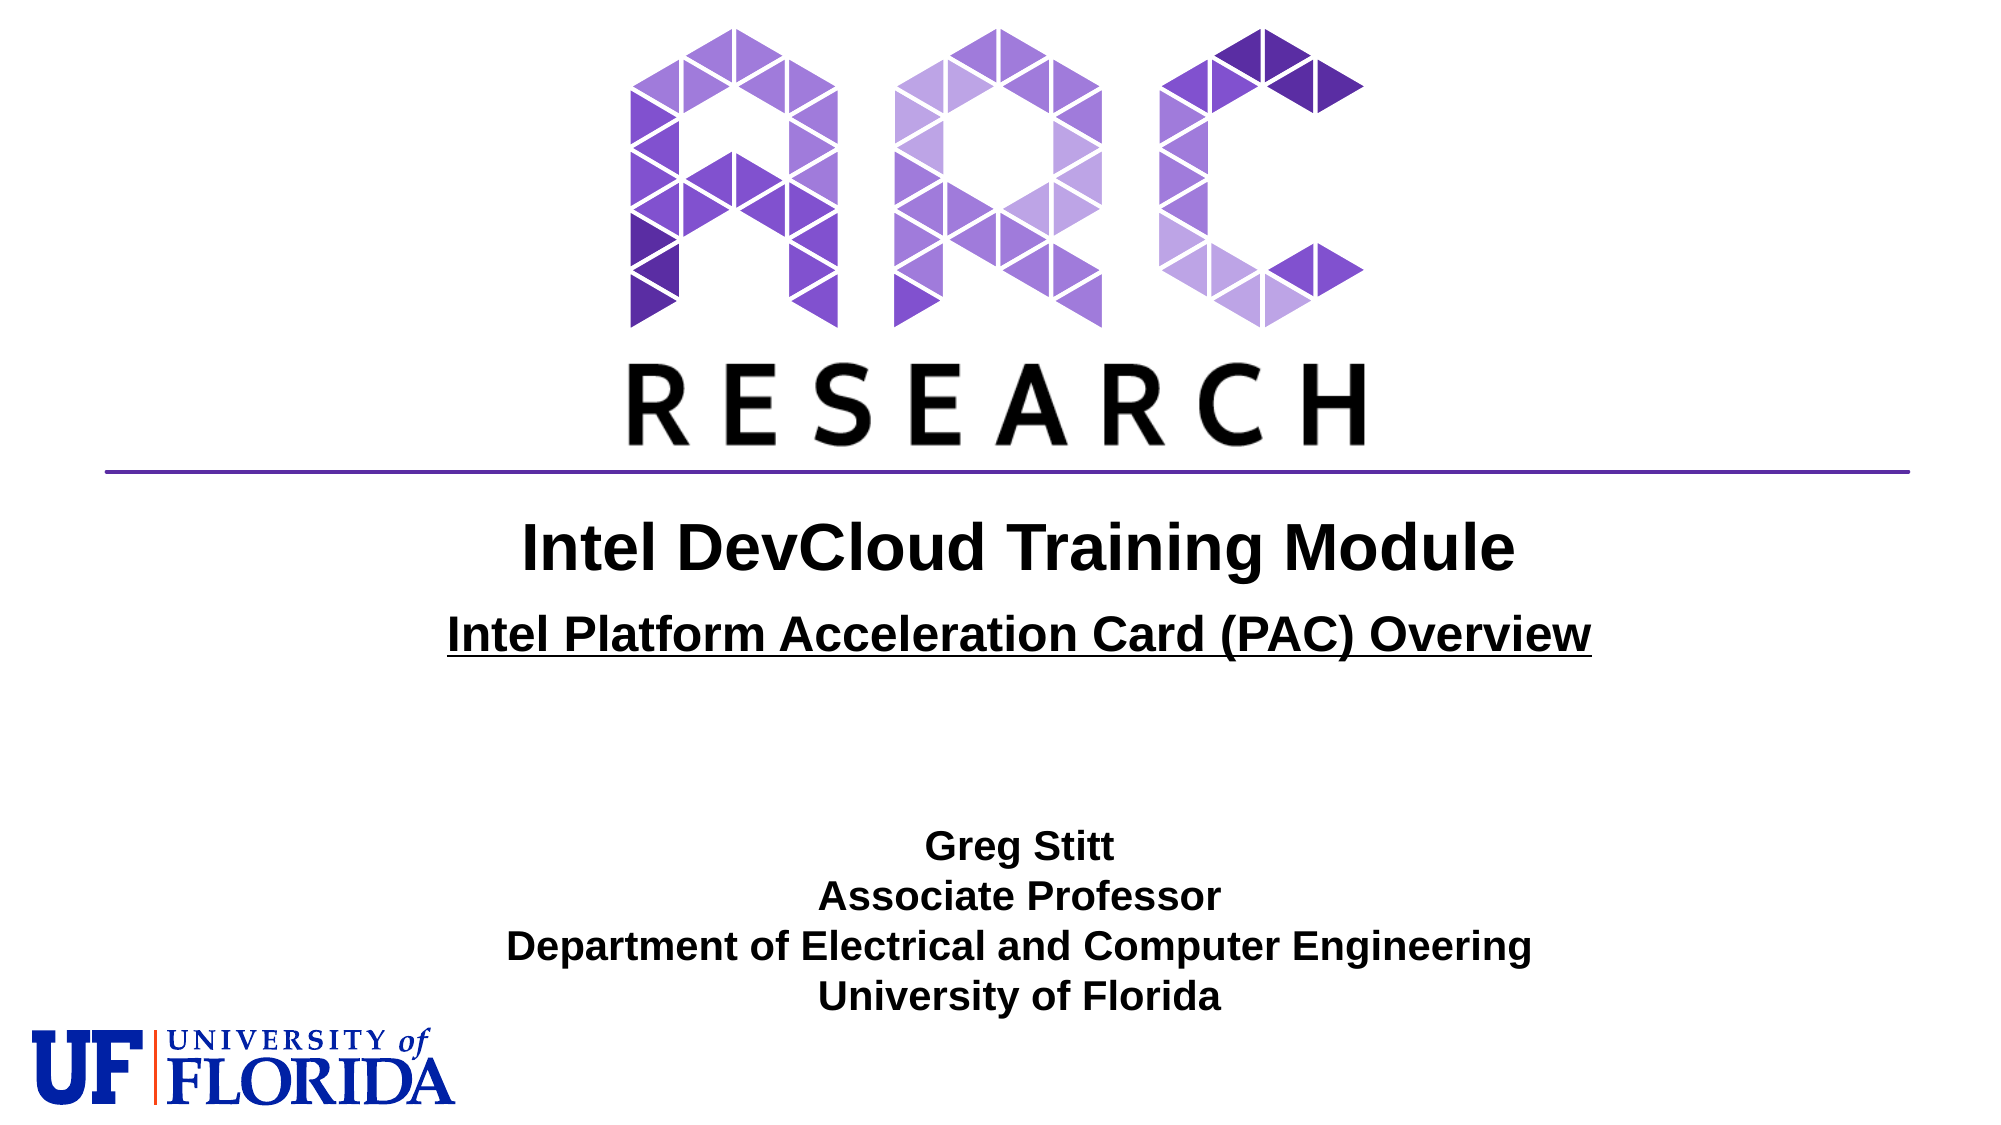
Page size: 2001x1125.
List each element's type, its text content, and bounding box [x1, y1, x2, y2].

text_box Intel DevCloud Training Module Intel Platform Acceleration Card (PAC) Overview [328, 496, 1675, 700]
text_box Greg Stitt Associate Professor Department of Electrical and Computer Engineering University of Florida [328, 811, 1675, 1112]
picture [615, 348, 984, 463]
picture [986, 348, 1379, 463]
picture [30, 1025, 459, 1113]
